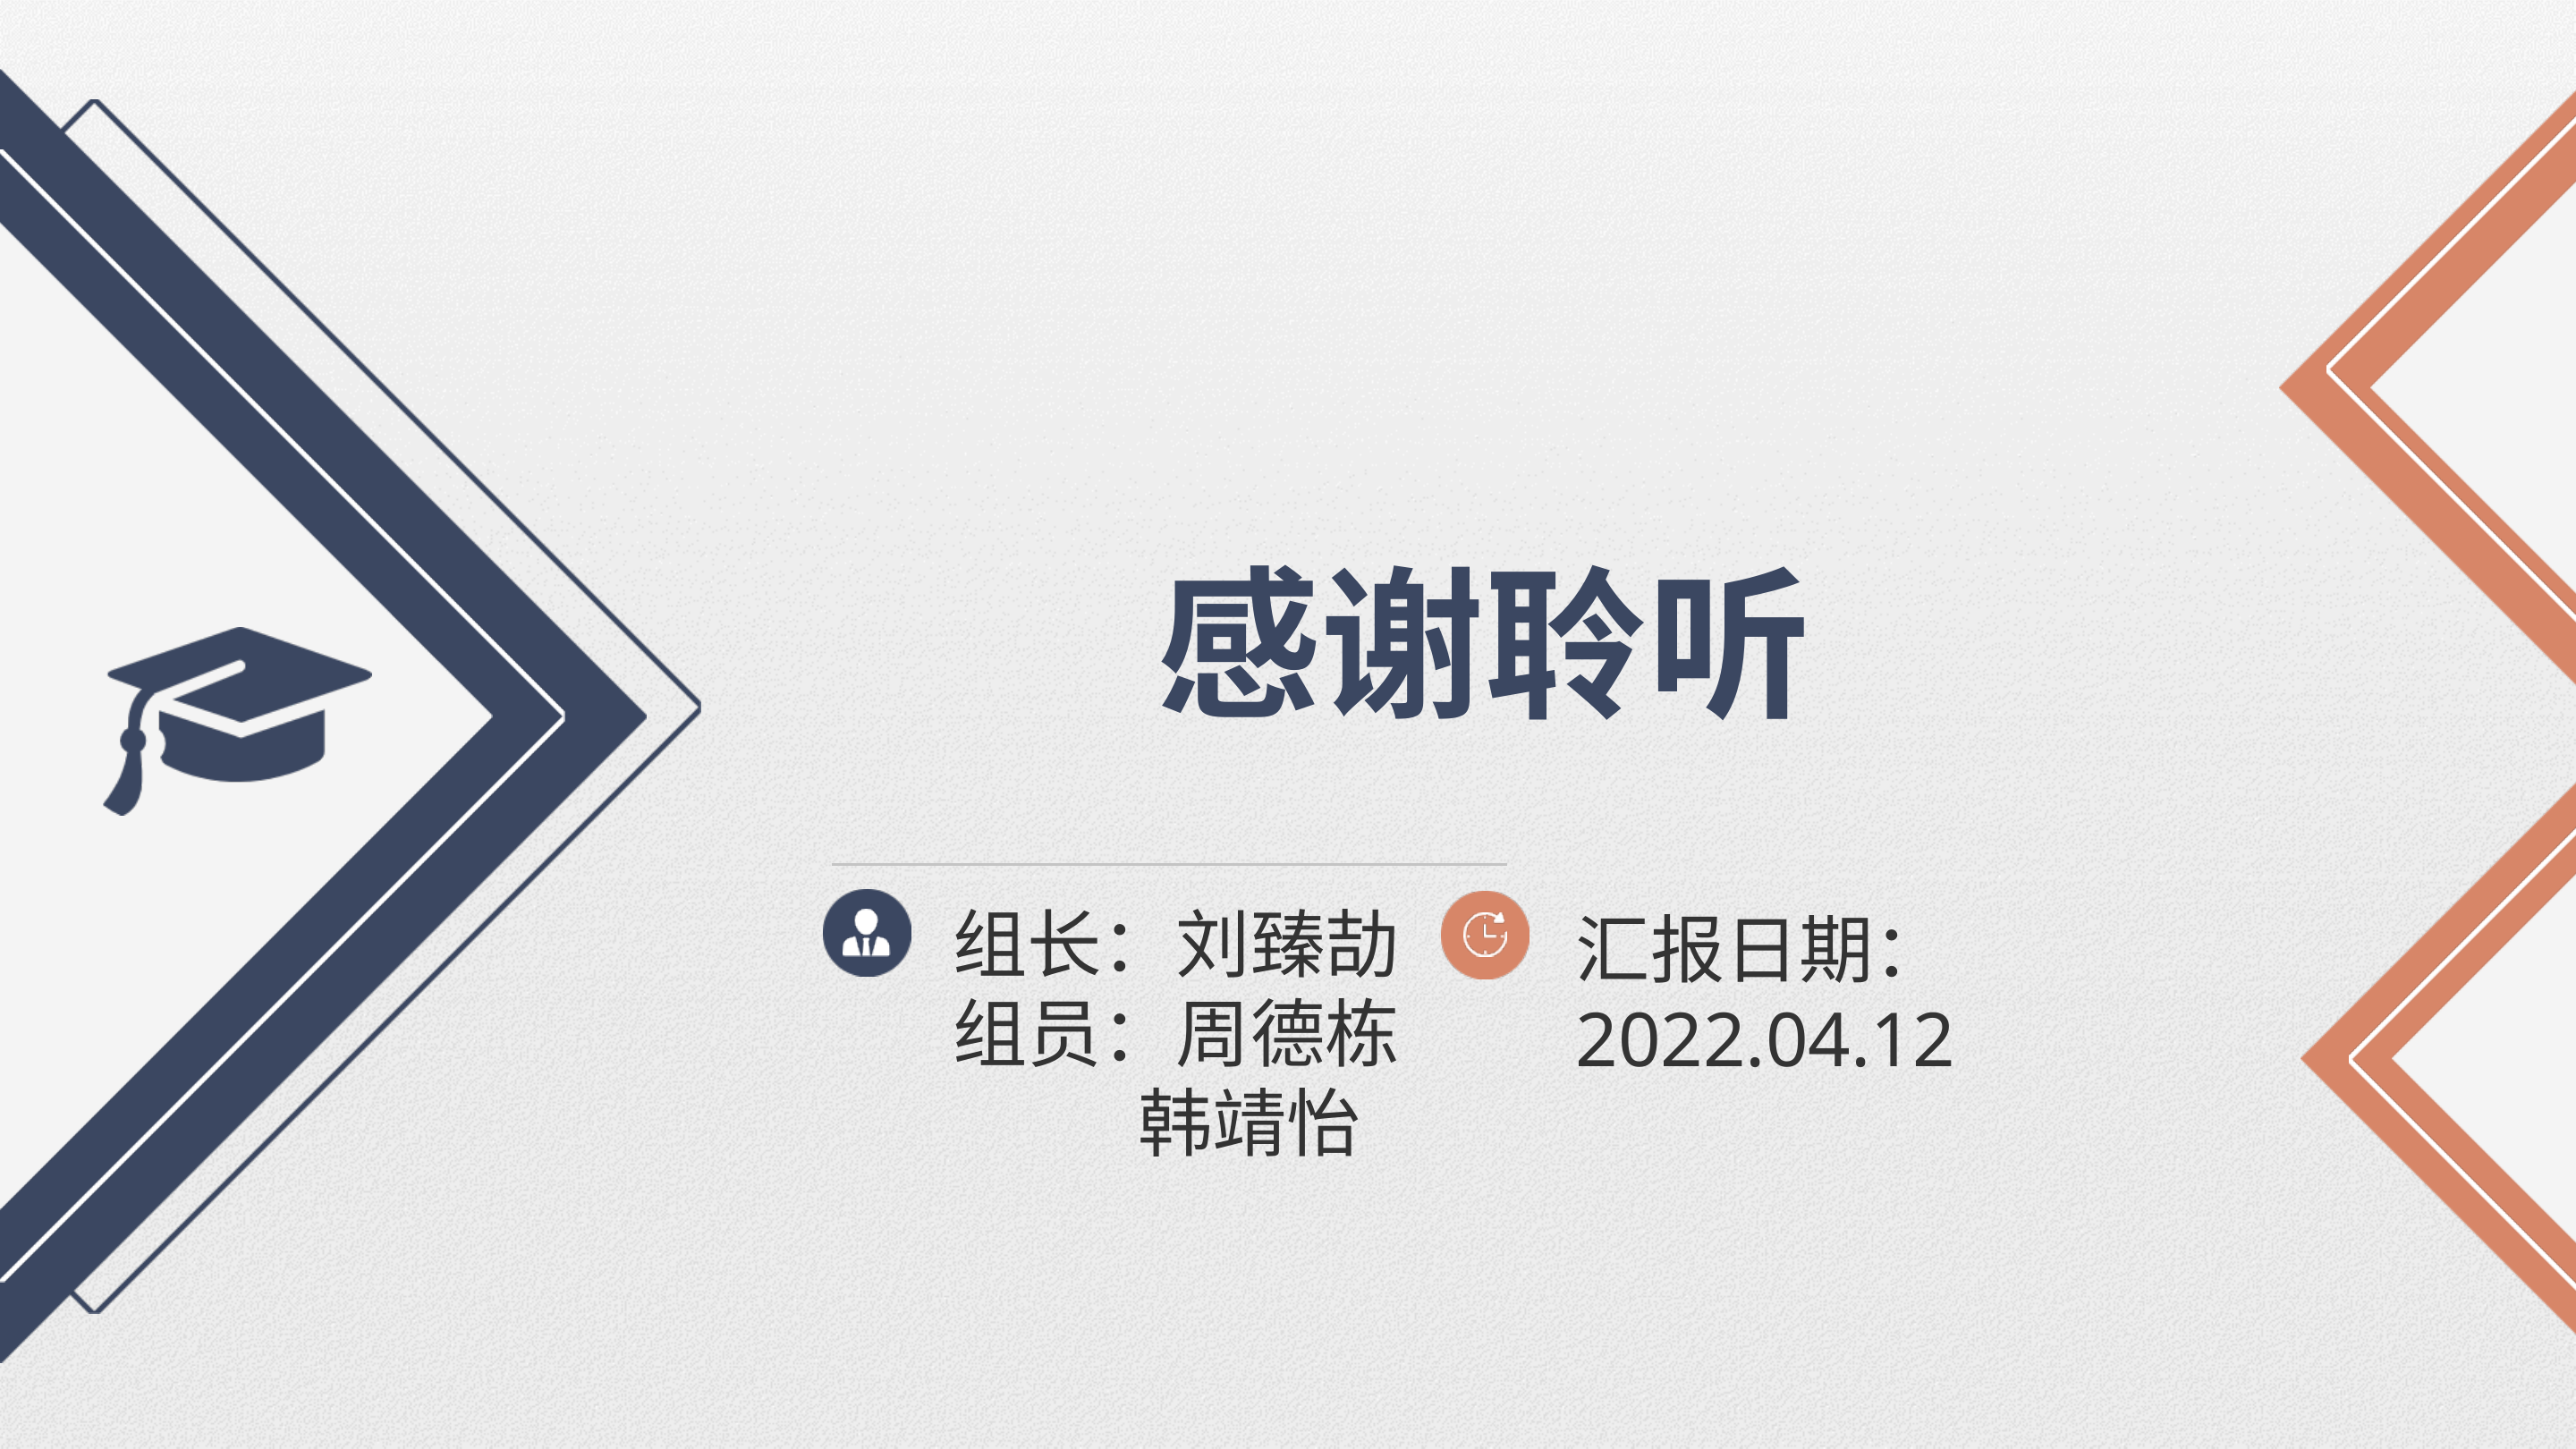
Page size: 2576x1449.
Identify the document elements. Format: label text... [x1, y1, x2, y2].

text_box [823, 888, 911, 977]
picture [0, 0, 2576, 1449]
text_box 汇报日期：2022.04.12 [1563, 956, 2201, 1027]
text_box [1441, 891, 1530, 979]
text_box 感谢聆听 [1143, 589, 1830, 769]
text_box 组长：刘臻劼 组员：周德栋 韩靖怡 [939, 907, 1415, 977]
text_box [813, 511, 1937, 589]
